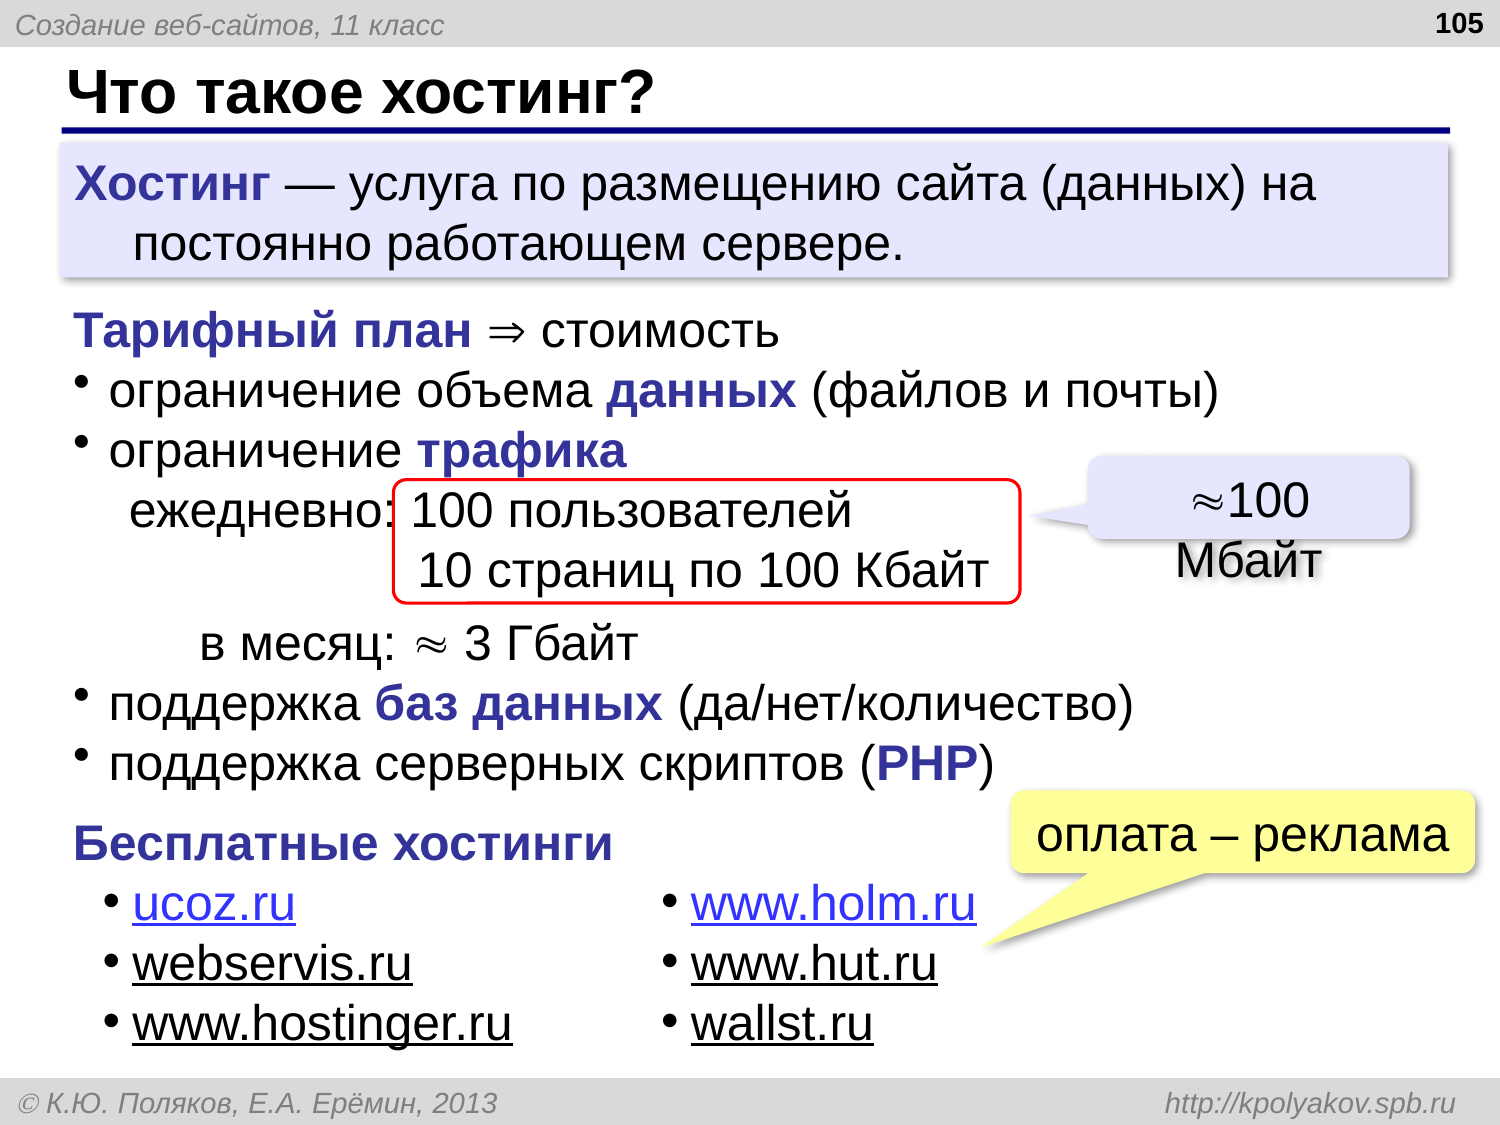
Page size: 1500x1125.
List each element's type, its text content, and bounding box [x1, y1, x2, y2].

text_box [393, 479, 1021, 604]
text_box оплата – реклама [980, 790, 1476, 948]
text_box 100 Мбайт [1028, 455, 1410, 539]
slide_number 105 [1148, 0, 1500, 75]
text_box Тарифный план  стоимость ограничение объема данных (файлов и почты) ограничение трафика ежедневно: 100 пользователей 10 страниц по 100 Кбайт в месяц:  3 Гбайт поддержка баз данных (да/нет/количество) поддержка серверных скриптов (PHP) [58, 290, 1466, 798]
title Что такое хостинг? [51, 49, 1425, 127]
text_box Бесплатные хостинги ucoz.ru webservis.ru www.hostinger.ru www.holm.ru www.hut.ru wallst.ru [58, 802, 1205, 1125]
text_box Хостинг — услуга по размещению сайта (данных) на постоянно работающем сервере. [59, 142, 1448, 278]
